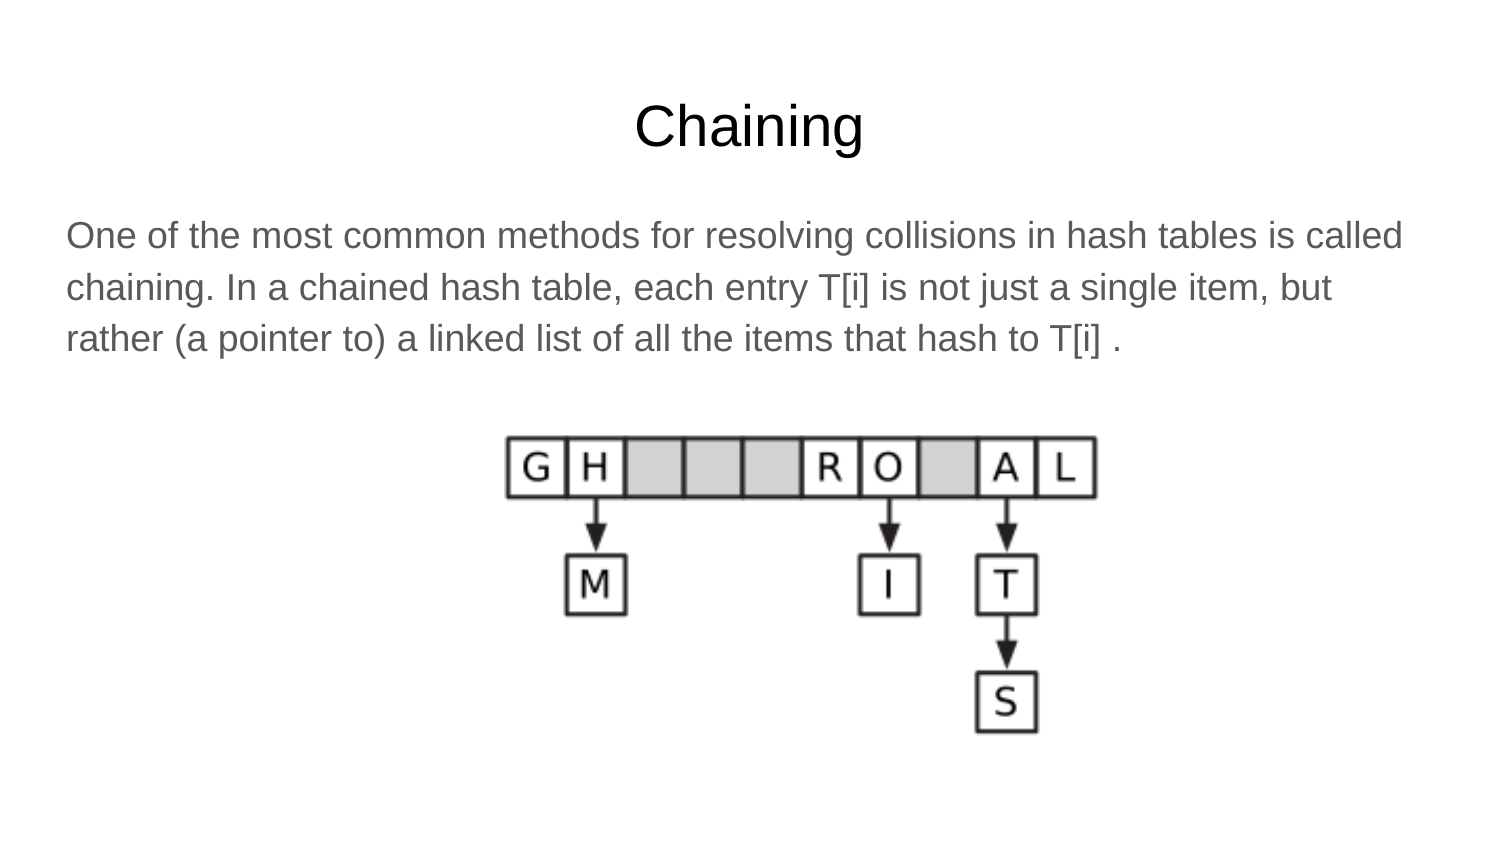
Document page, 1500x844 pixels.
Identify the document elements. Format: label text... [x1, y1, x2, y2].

picture [501, 429, 1103, 741]
list One of the most common methods for resolving collisions in hash tables is called chaining. In a chained hash table, each entry T[i] is not just a single item, but rather (a pointer to) a linked list of all the items that hash to T[i] . [51, 189, 1449, 750]
title Chaining [51, 72, 1449, 167]
